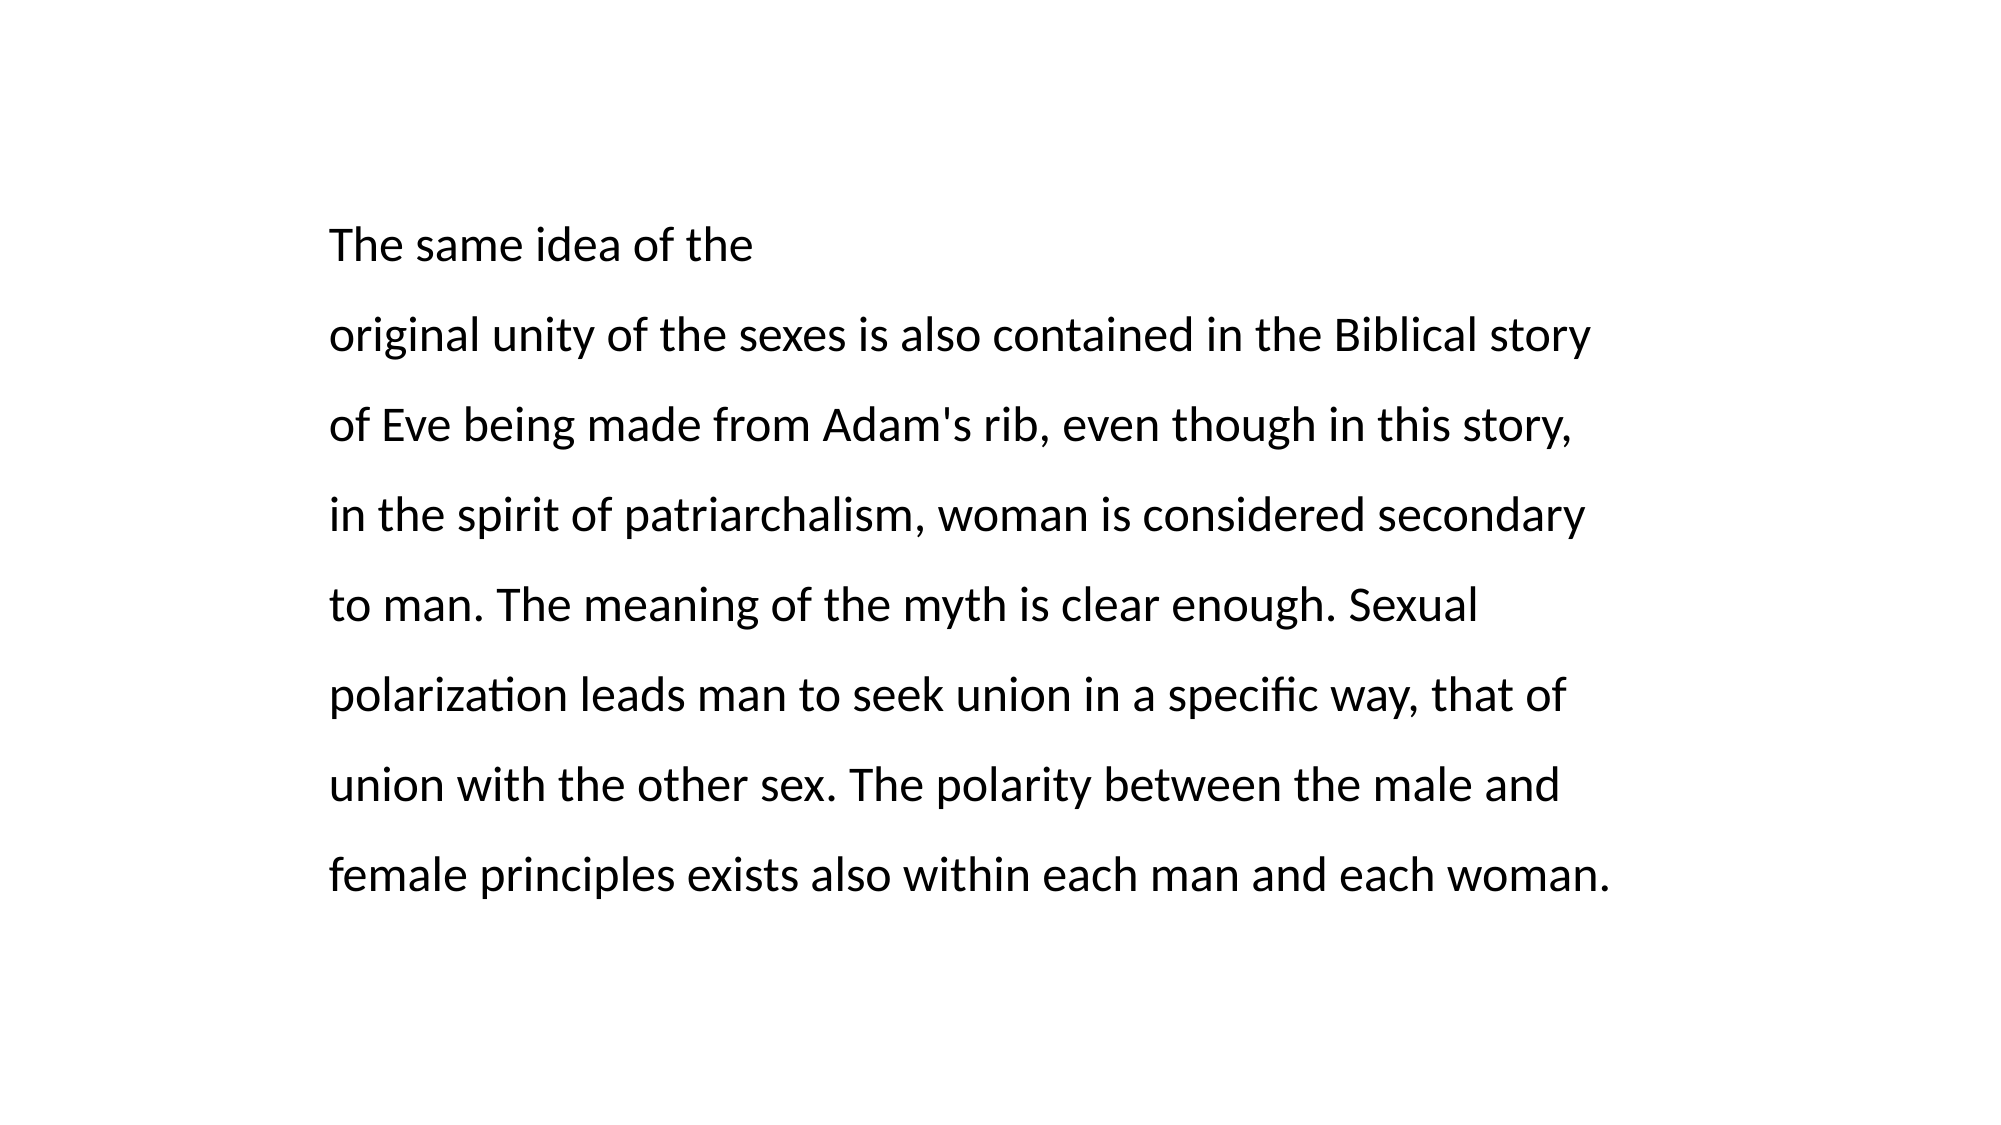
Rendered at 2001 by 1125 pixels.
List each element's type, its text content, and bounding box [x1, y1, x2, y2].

text_box The same idea of the original unity of the sexes is also contained in the Biblical story of Eve being made from Adam's rib, even though in this story, in the spirit of patriarchalism, woman is considered secondary to man. The meaning of the myth is clear enough. Sexual polarization leads man to seek union in a specific way, that of union with the other sex. The polarity between the male and female principles exists also within each man and each woman. [314, 173, 1805, 909]
